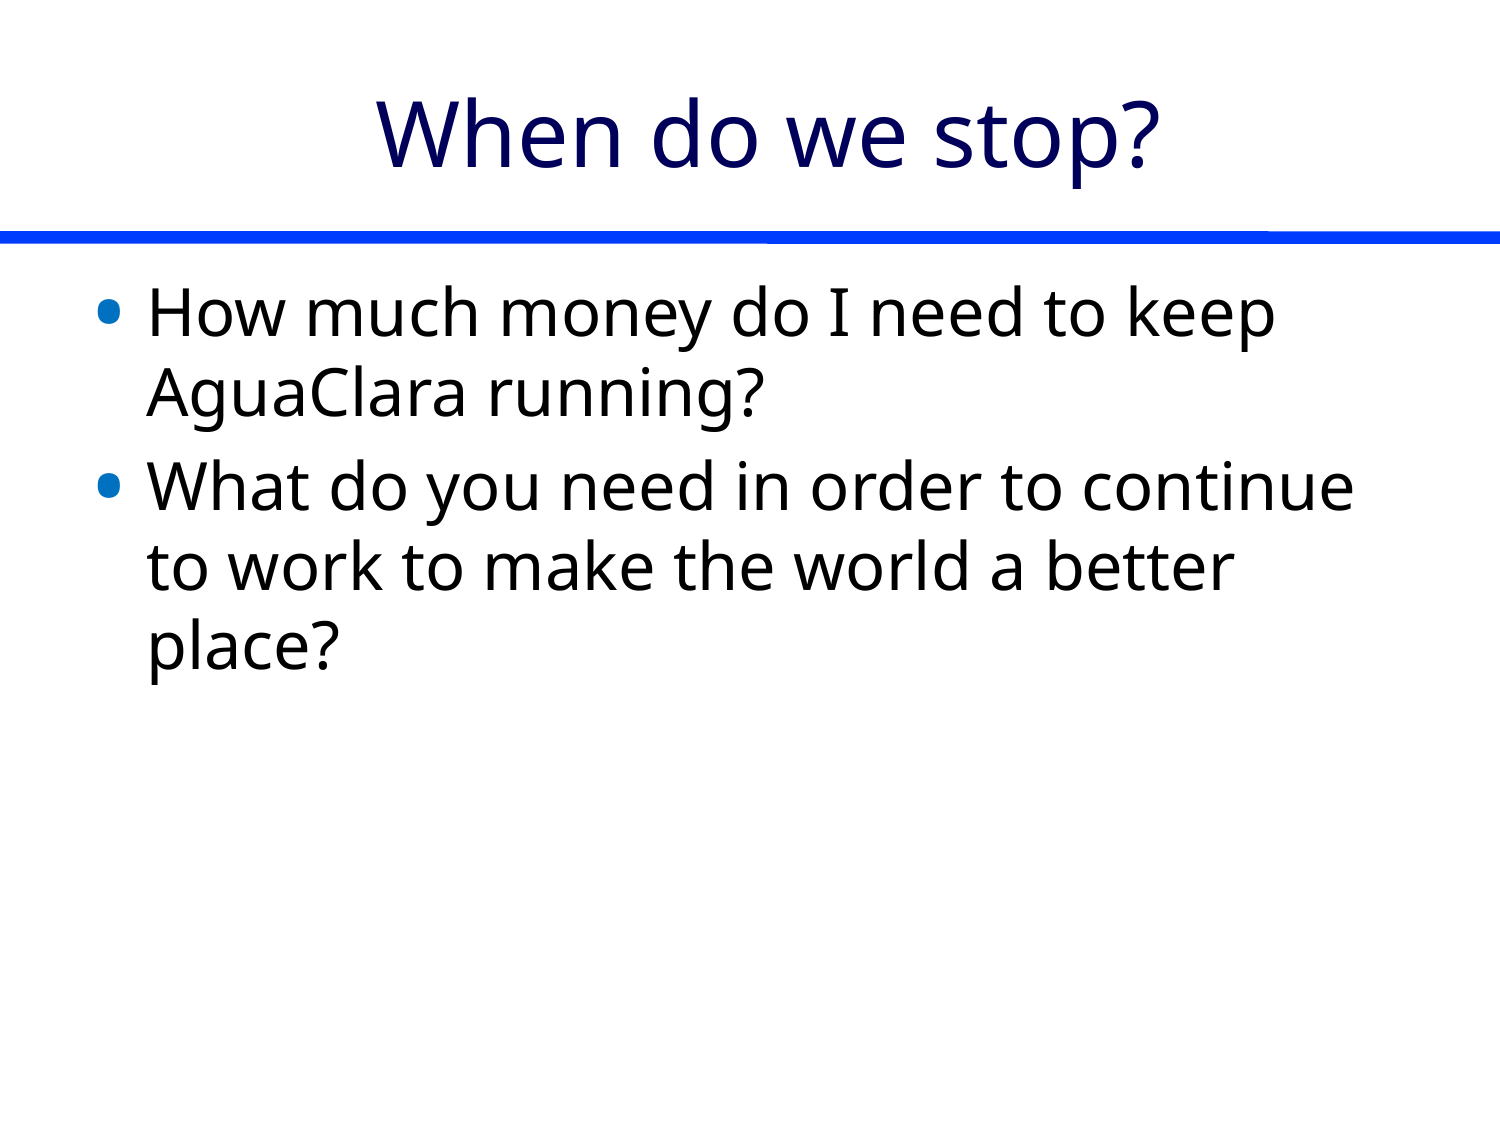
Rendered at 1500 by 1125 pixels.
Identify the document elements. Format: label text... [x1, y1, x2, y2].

list How much money do I need to keep AguaClara running? What do you need in order to continue to work to make the world a better place? [74, 262, 1426, 1006]
title When do we stop? [75, 37, 1463, 225]
